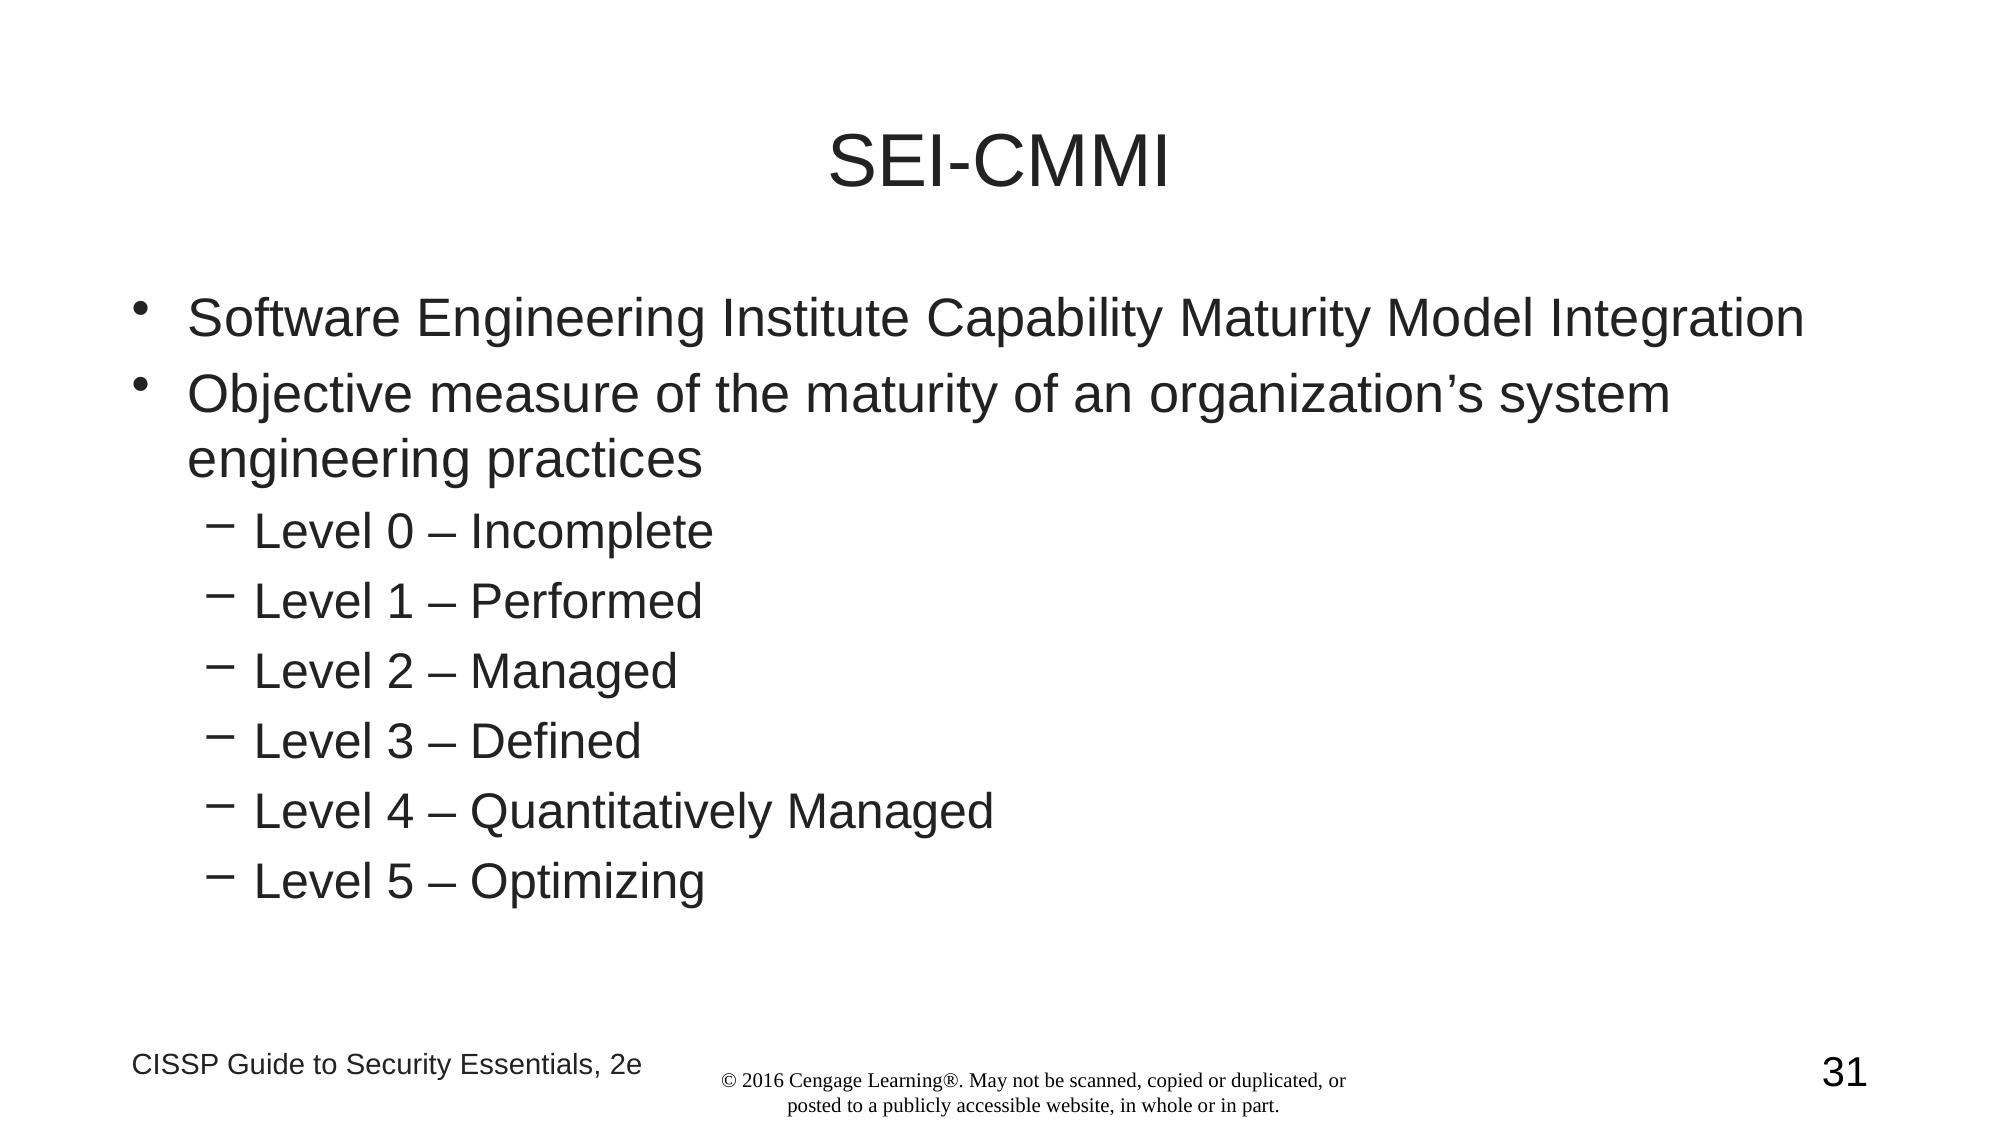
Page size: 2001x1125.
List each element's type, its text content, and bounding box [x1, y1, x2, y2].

footer CISSP Guide to Security Essentials, 2e [116, 1037, 1251, 1101]
slide_number 31 [1766, 1037, 1884, 1101]
title SEI-CMMI [116, 62, 1884, 250]
list Software Engineering Institute Capability Maturity Model Integration Objective measure of the maturity of an organization’s system engineering practices Level 0 – Incomplete Level 1 – Performed Level 2 – Managed Level 3 – Defined Level 4 – Quantitatively Managed Level 5 – Optimizing [116, 275, 1884, 1025]
text_box © 2016 Cengage Learning®. May not be scanned, copied or duplicated, or posted to a publicly accessible website, in whole or in part. [677, 1059, 1390, 1125]
